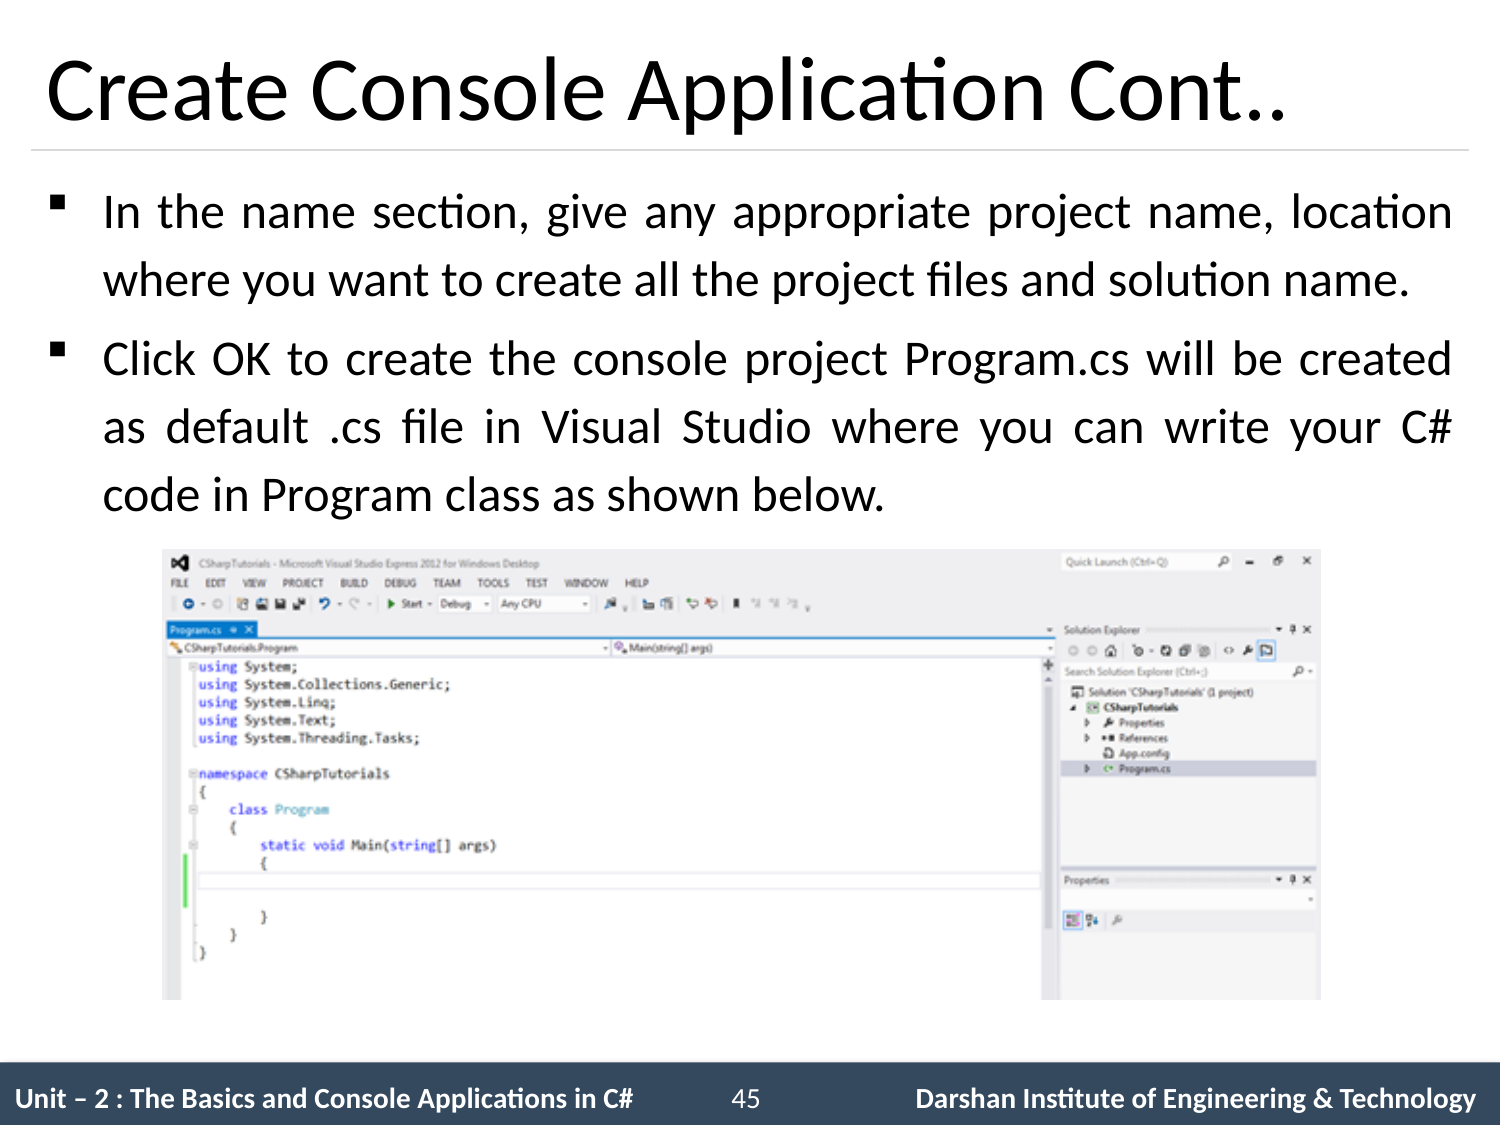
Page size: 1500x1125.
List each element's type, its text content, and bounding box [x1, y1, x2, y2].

list In the name section, give any appropriate project name, location where you want to create all the project files and solution name. Click OK to create the console project Program.cs will be created as default .cs file in Visual Studio where you can write your C# code in Program class as shown below. [31, 162, 1469, 1038]
picture [162, 549, 1321, 1001]
title Create Console Application Cont.. [31, 17, 1469, 150]
